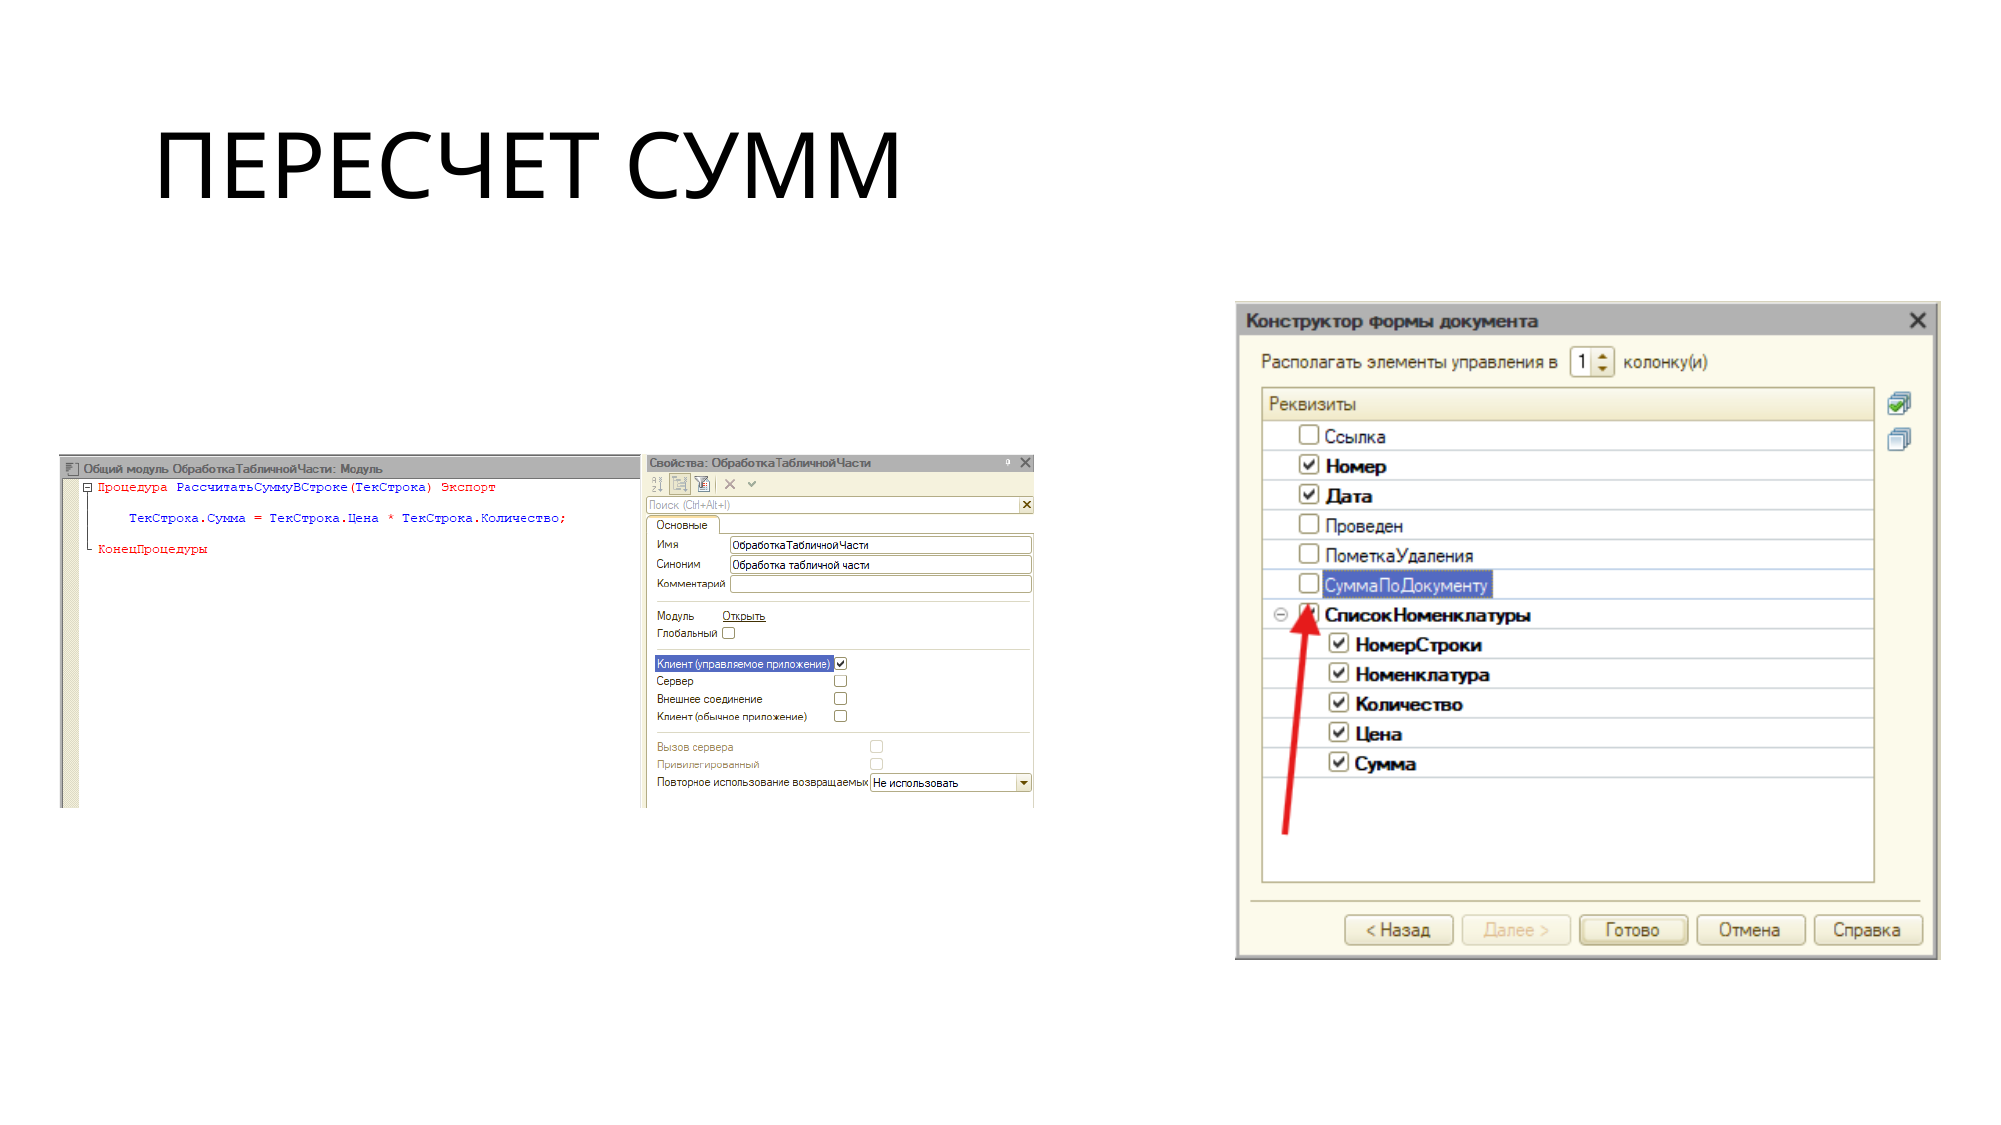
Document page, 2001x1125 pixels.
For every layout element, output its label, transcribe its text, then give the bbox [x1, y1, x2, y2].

picture [59, 454, 1034, 808]
picture [1235, 301, 1941, 960]
title ПЕРЕСЧЕТ СУММ [137, 59, 1863, 278]
